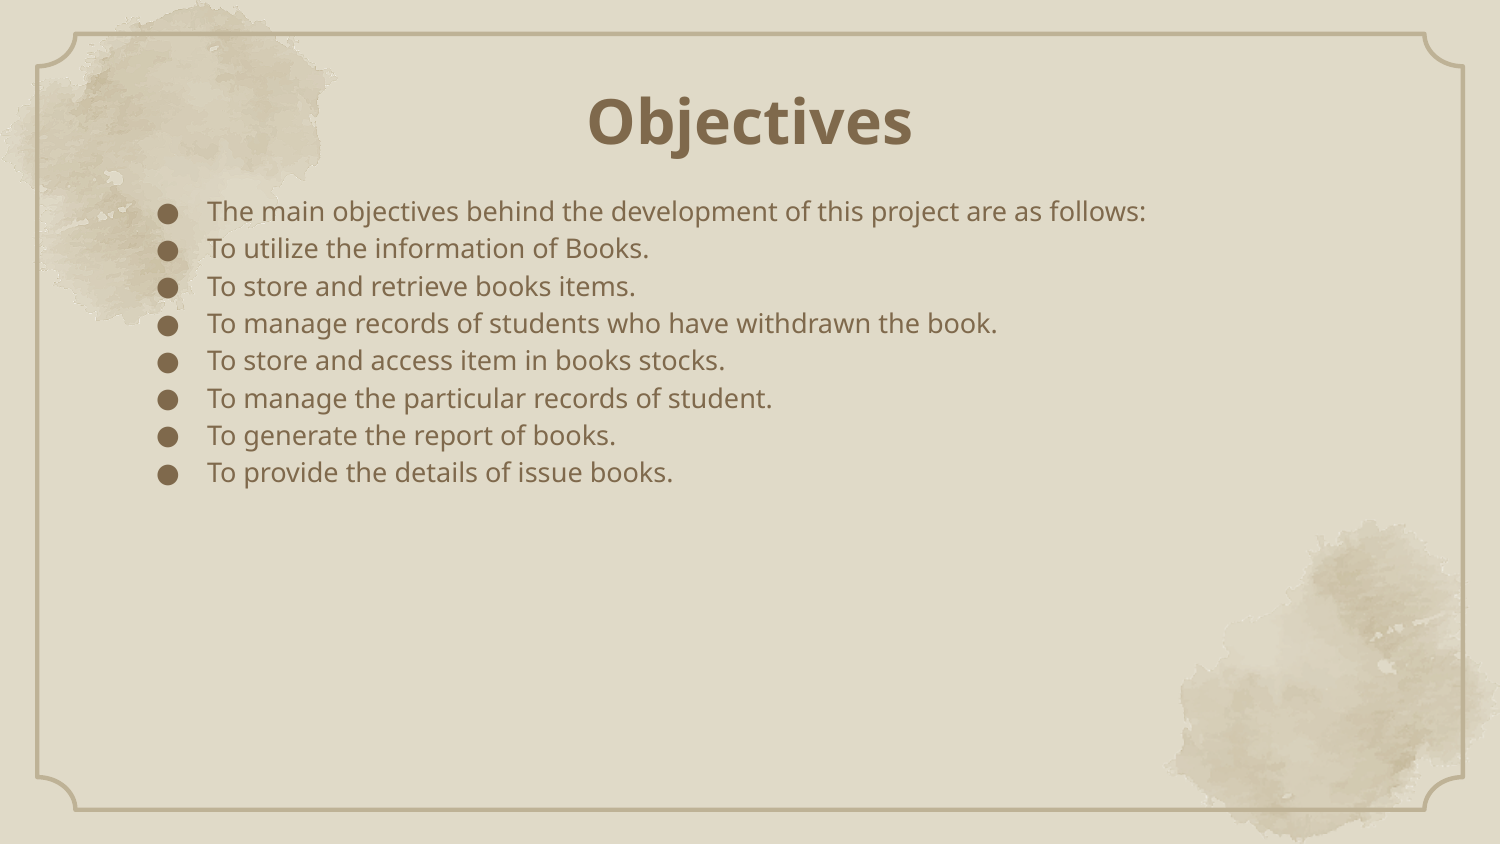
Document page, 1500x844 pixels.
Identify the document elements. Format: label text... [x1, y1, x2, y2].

list The main objectives behind the development of this project are as follows: To utilize the information of Books. To store and retrieve books items. To manage records of students who have withdrawn the book. To store and access item in books stocks. To manage the particular records of student. To generate the report of books. To provide the details of issue books. [117, 174, 1383, 702]
title Objectives [117, 89, 1383, 150]
